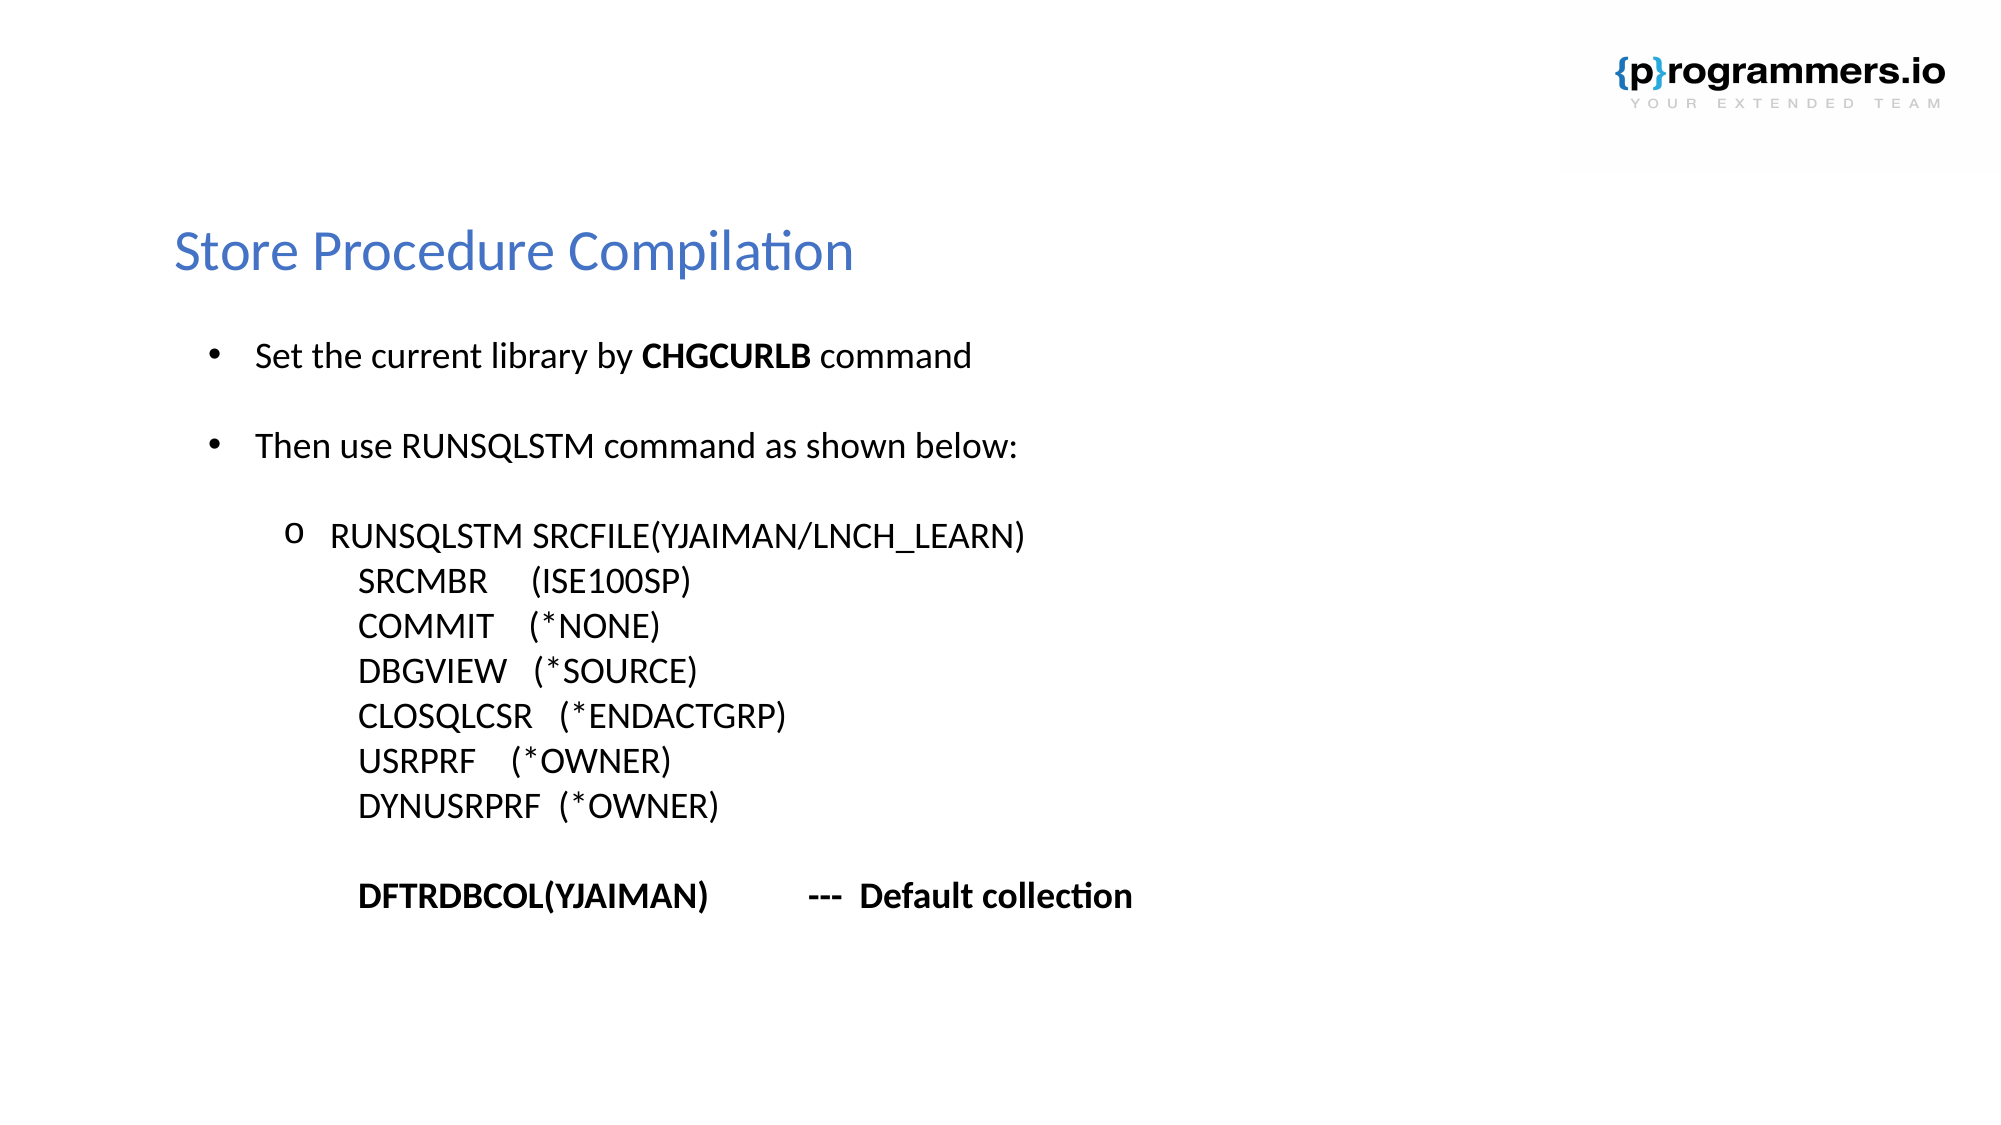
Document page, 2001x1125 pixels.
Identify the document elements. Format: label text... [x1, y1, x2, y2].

text_box Store Procedure Compilation [158, 204, 884, 290]
text_box Set the current library by CHGCURLB command Then use RUNSQLSTM command as shown below: RUNSQLSTM SRCFILE(YJAIMAN/LNCH_LEARN) SRCMBR (ISE100SP) COMMIT (*NONE) DBGVIEW (*SOURCE) CLOSQLCSR (*ENDACTGRP) USRPRF (*OWNER) DYNUSRPRF (*OWNER) DFTRDBCOL(YJAIMAN) --- Default collection [193, 323, 1964, 924]
picture [1560, 0, 2000, 173]
